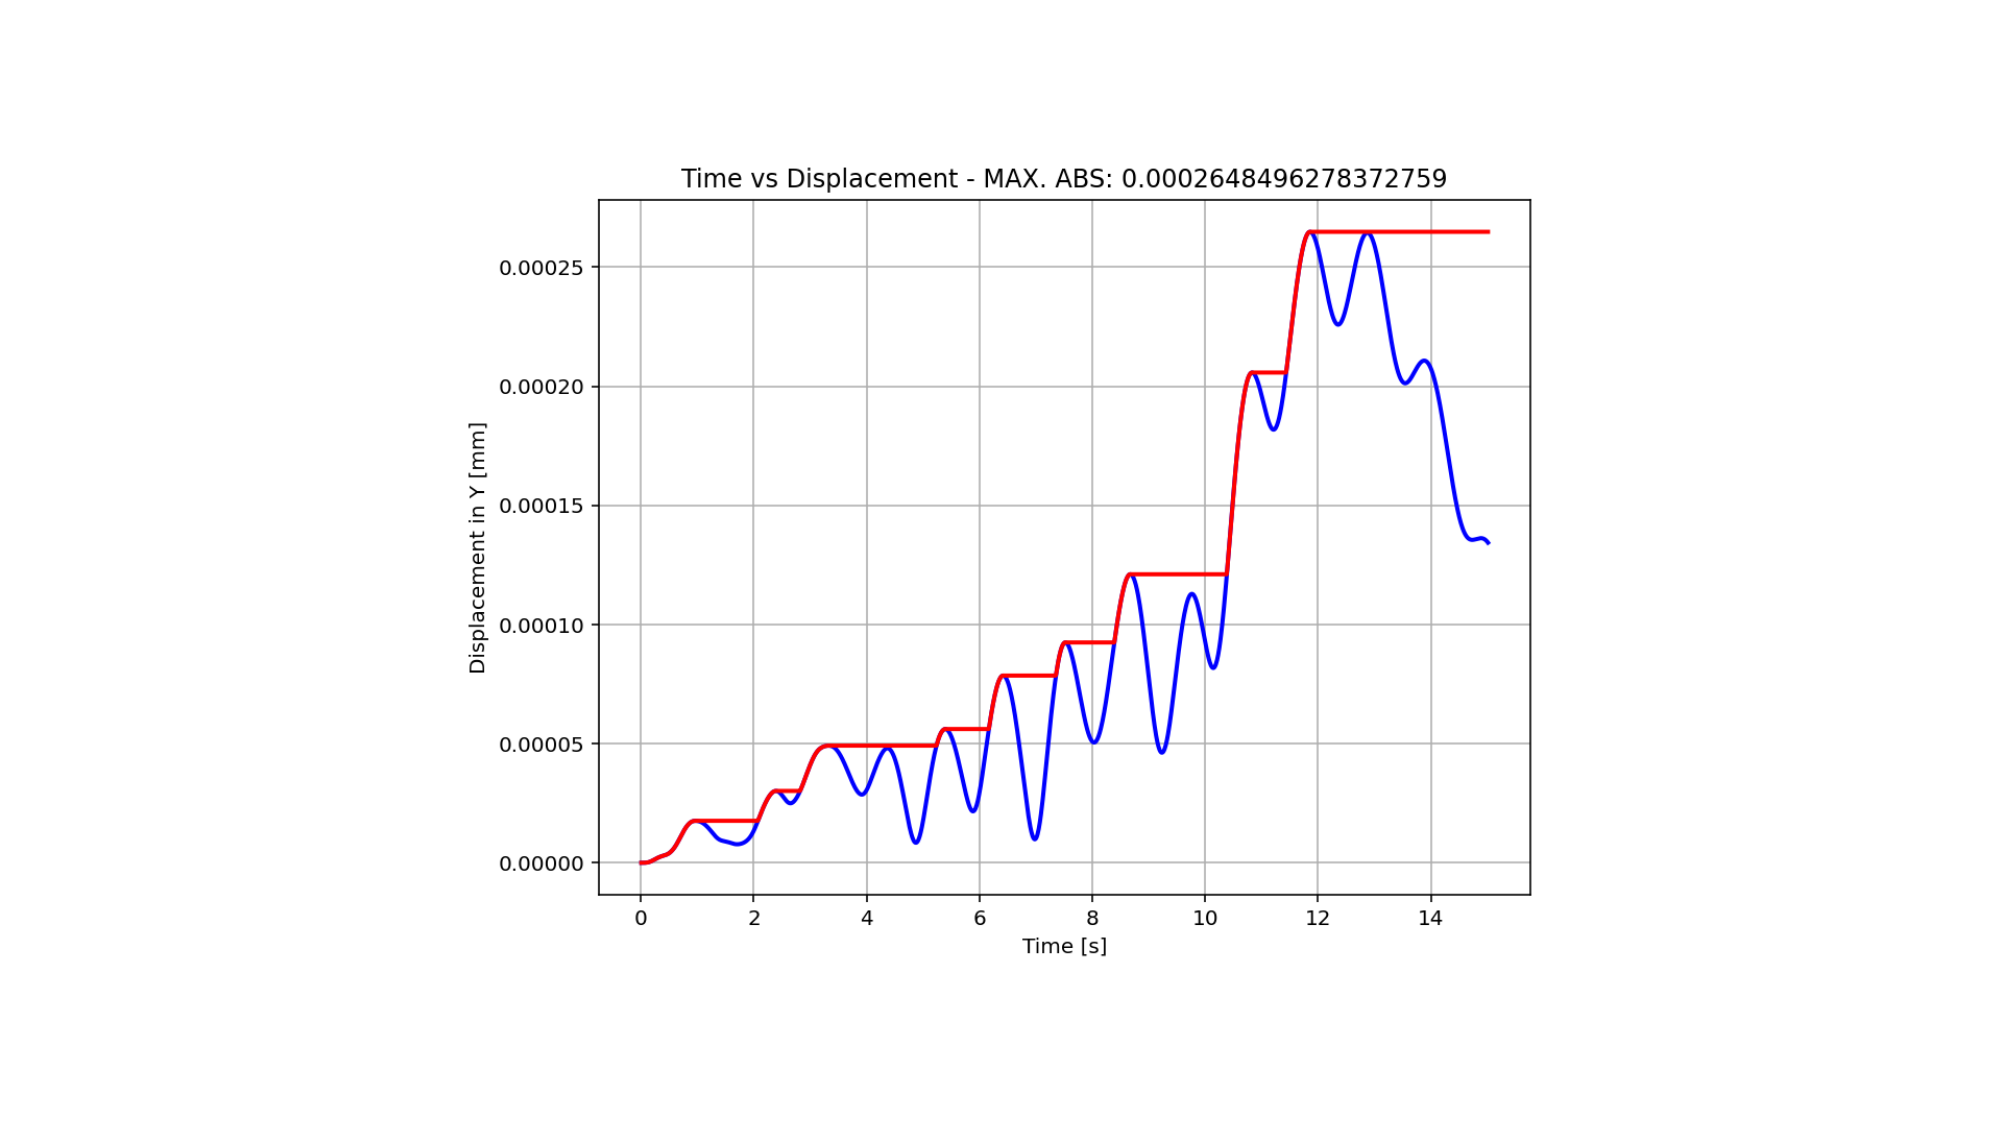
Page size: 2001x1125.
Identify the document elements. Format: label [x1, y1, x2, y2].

picture [455, 153, 1545, 972]
